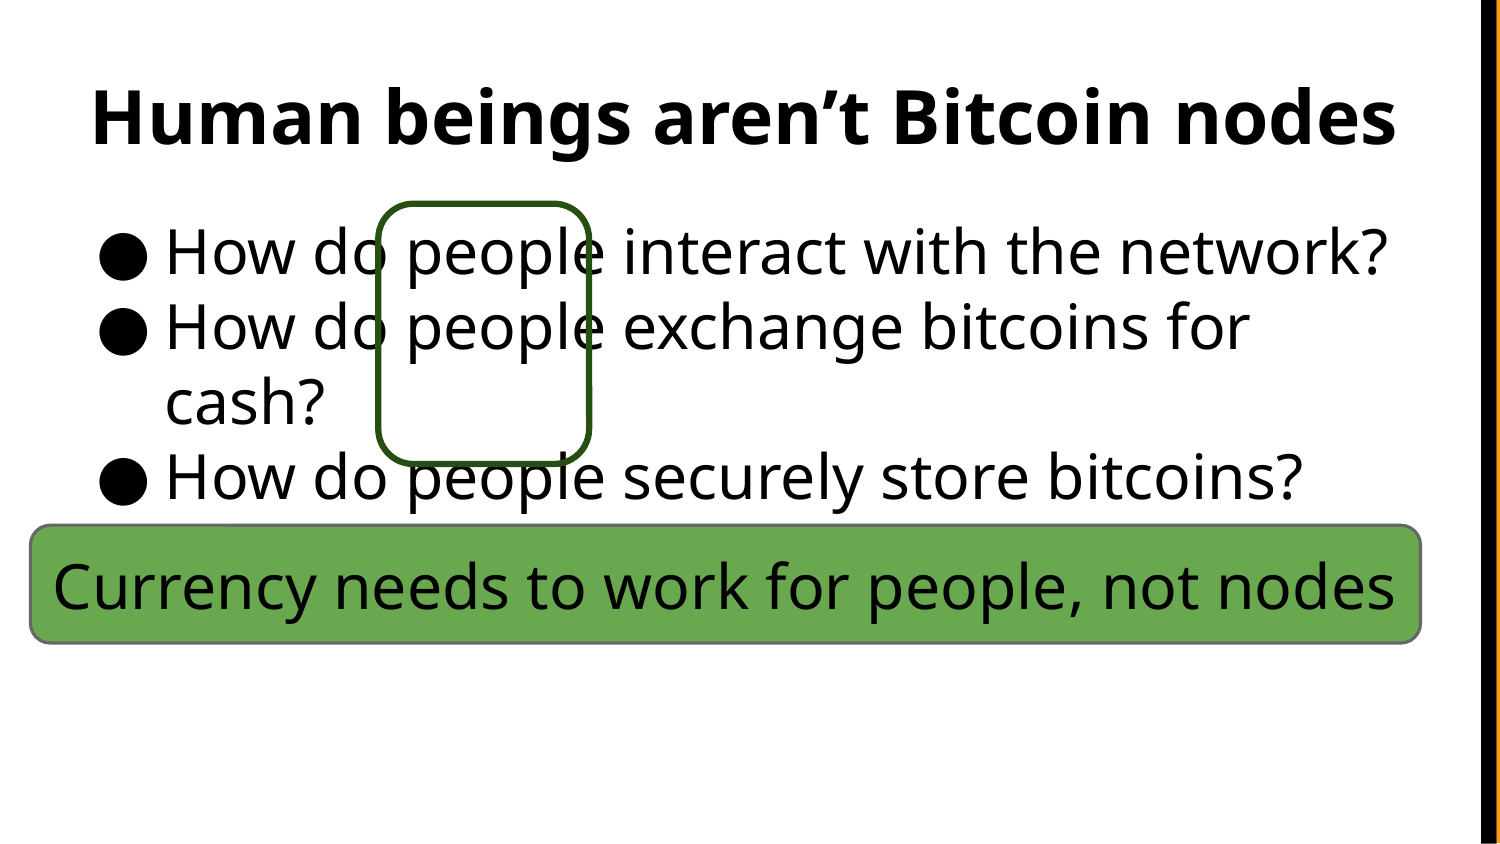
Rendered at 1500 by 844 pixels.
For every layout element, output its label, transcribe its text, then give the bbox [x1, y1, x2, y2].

text_box Human beings aren’t Bitcoin nodes [75, 33, 1500, 175]
text_box Currency needs to work for people, not nodes [30, 525, 1421, 644]
text_box [378, 203, 590, 465]
text_box How do people interact with the network? How do people exchange bitcoins for cash? How do people securely store bitcoins? [75, 196, 1445, 770]
